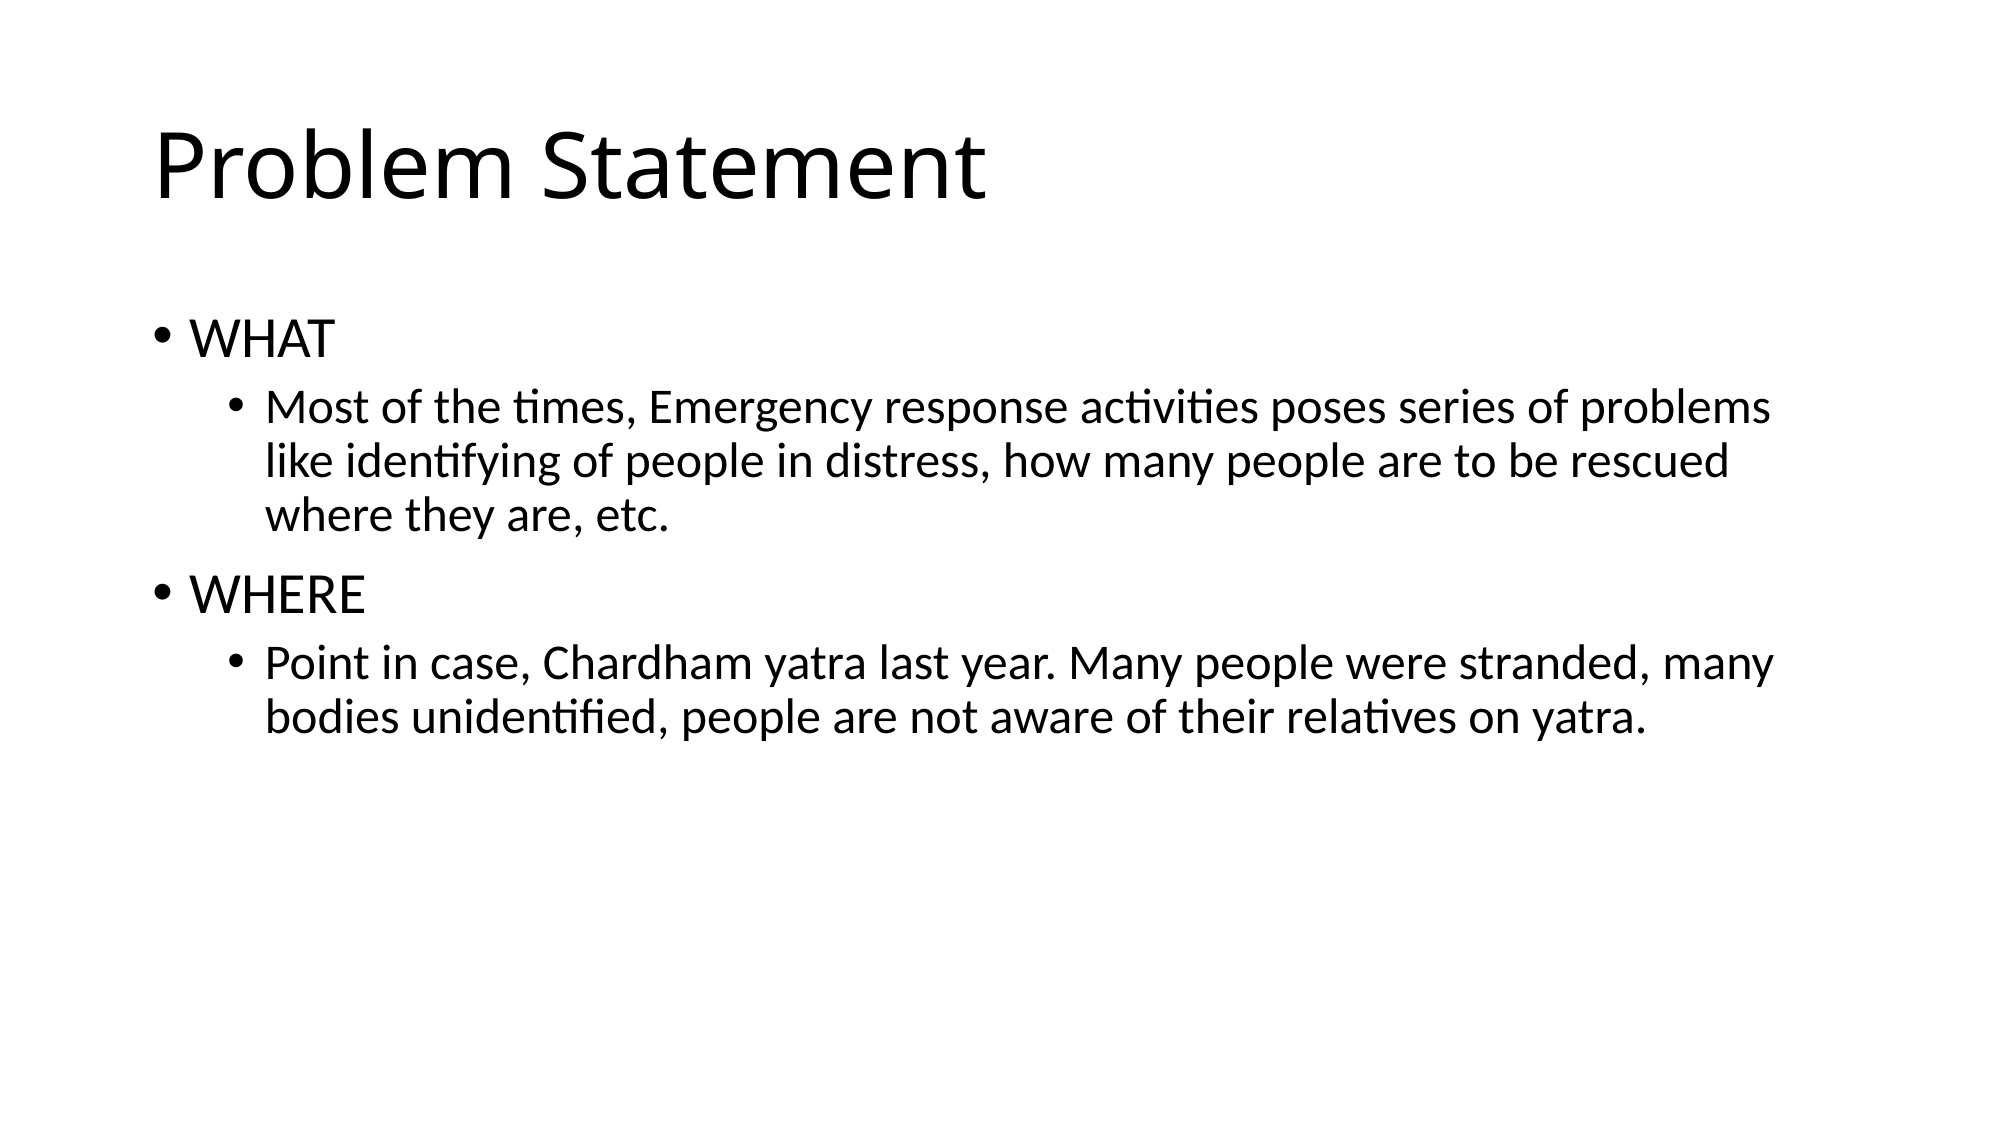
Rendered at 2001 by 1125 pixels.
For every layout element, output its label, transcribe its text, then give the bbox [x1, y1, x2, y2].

title Problem Statement [137, 59, 1863, 278]
list WHAT Most of the times, Emergency response activities poses series of problems like identifying of people in distress, how many people are to be rescued where they are, etc. WHERE Point in case, Chardham yatra last year. Many people were stranded, many bodies unidentified, people are not aware of their relatives on yatra. [137, 299, 1863, 1014]
